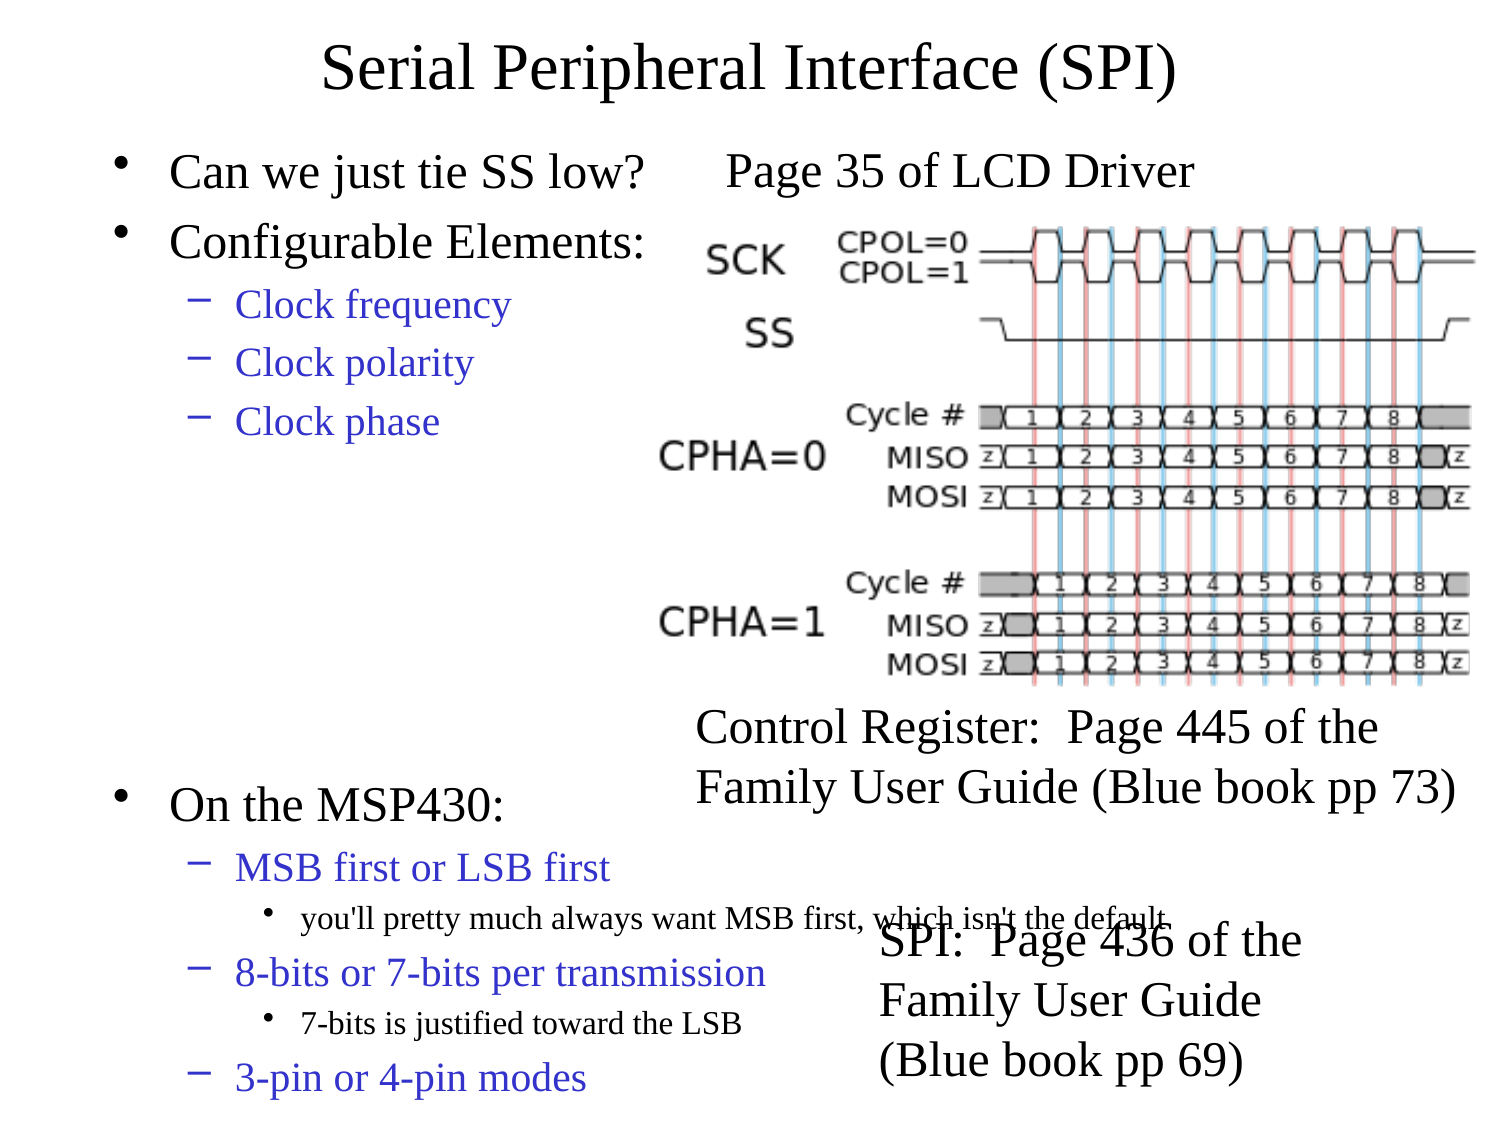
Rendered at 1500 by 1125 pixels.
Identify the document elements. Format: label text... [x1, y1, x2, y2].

text_box SPI: Page 436 of the Family User Guide (Blue book pp 69) [864, 899, 1355, 1095]
title Serial Peripheral Interface (SPI) [112, 24, 1388, 101]
text_box Page 35 of LCD Driver [710, 130, 1429, 204]
picture [639, 206, 1500, 708]
text_box Control Register: Page 445 of the Family User Guide (Blue book pp 73) [680, 715, 1500, 822]
list Can we just tie SS low? Configurable Elements: Clock frequency Clock polarity Clock phase On the MSP430: MSB first or LSB first you'll pretty much always want MSB first, which isn't the default 8-bits or 7-bits per transmission 7-bits is justified toward the LSB 3-pin or 4-pin modes [97, 130, 1374, 906]
